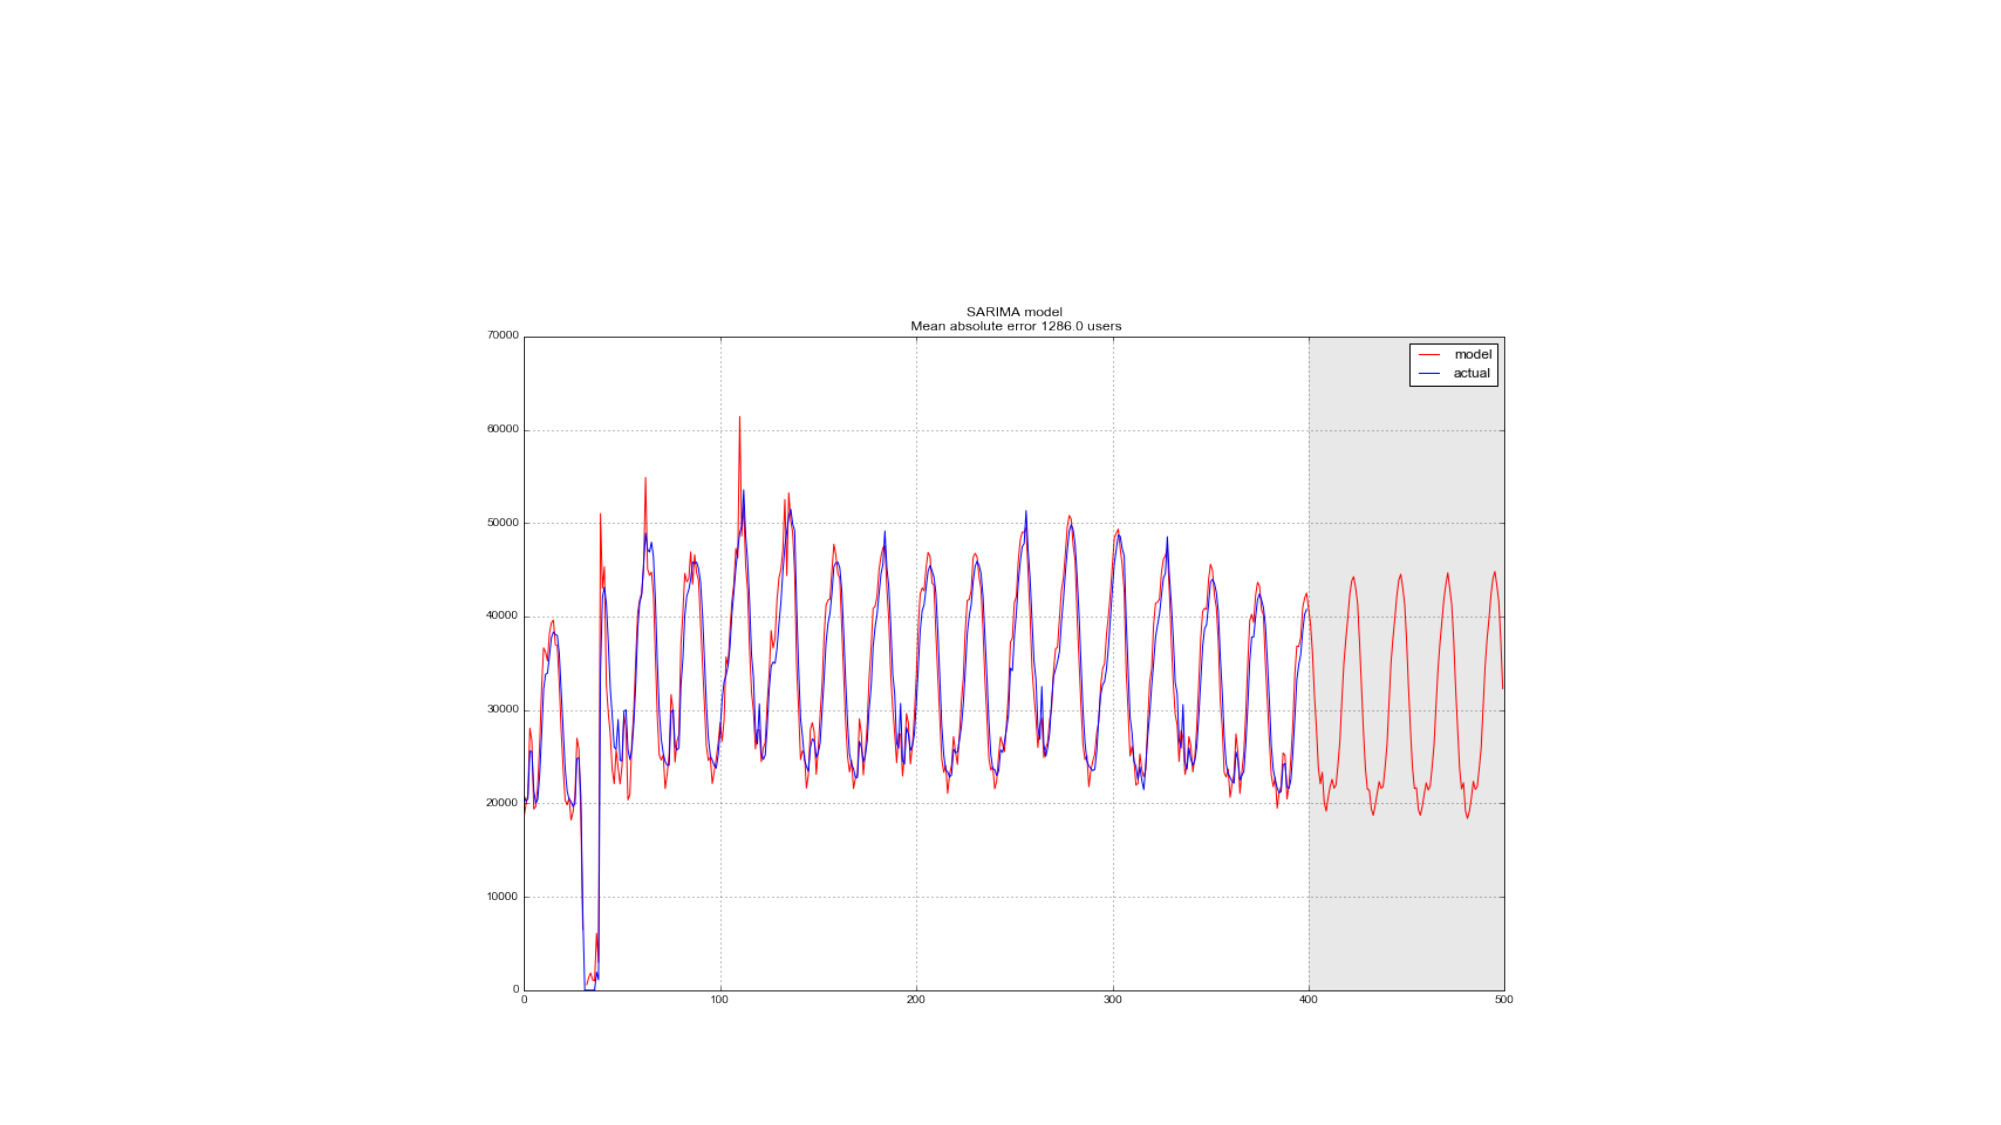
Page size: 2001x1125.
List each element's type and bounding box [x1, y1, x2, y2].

list [478, 299, 1522, 1014]
